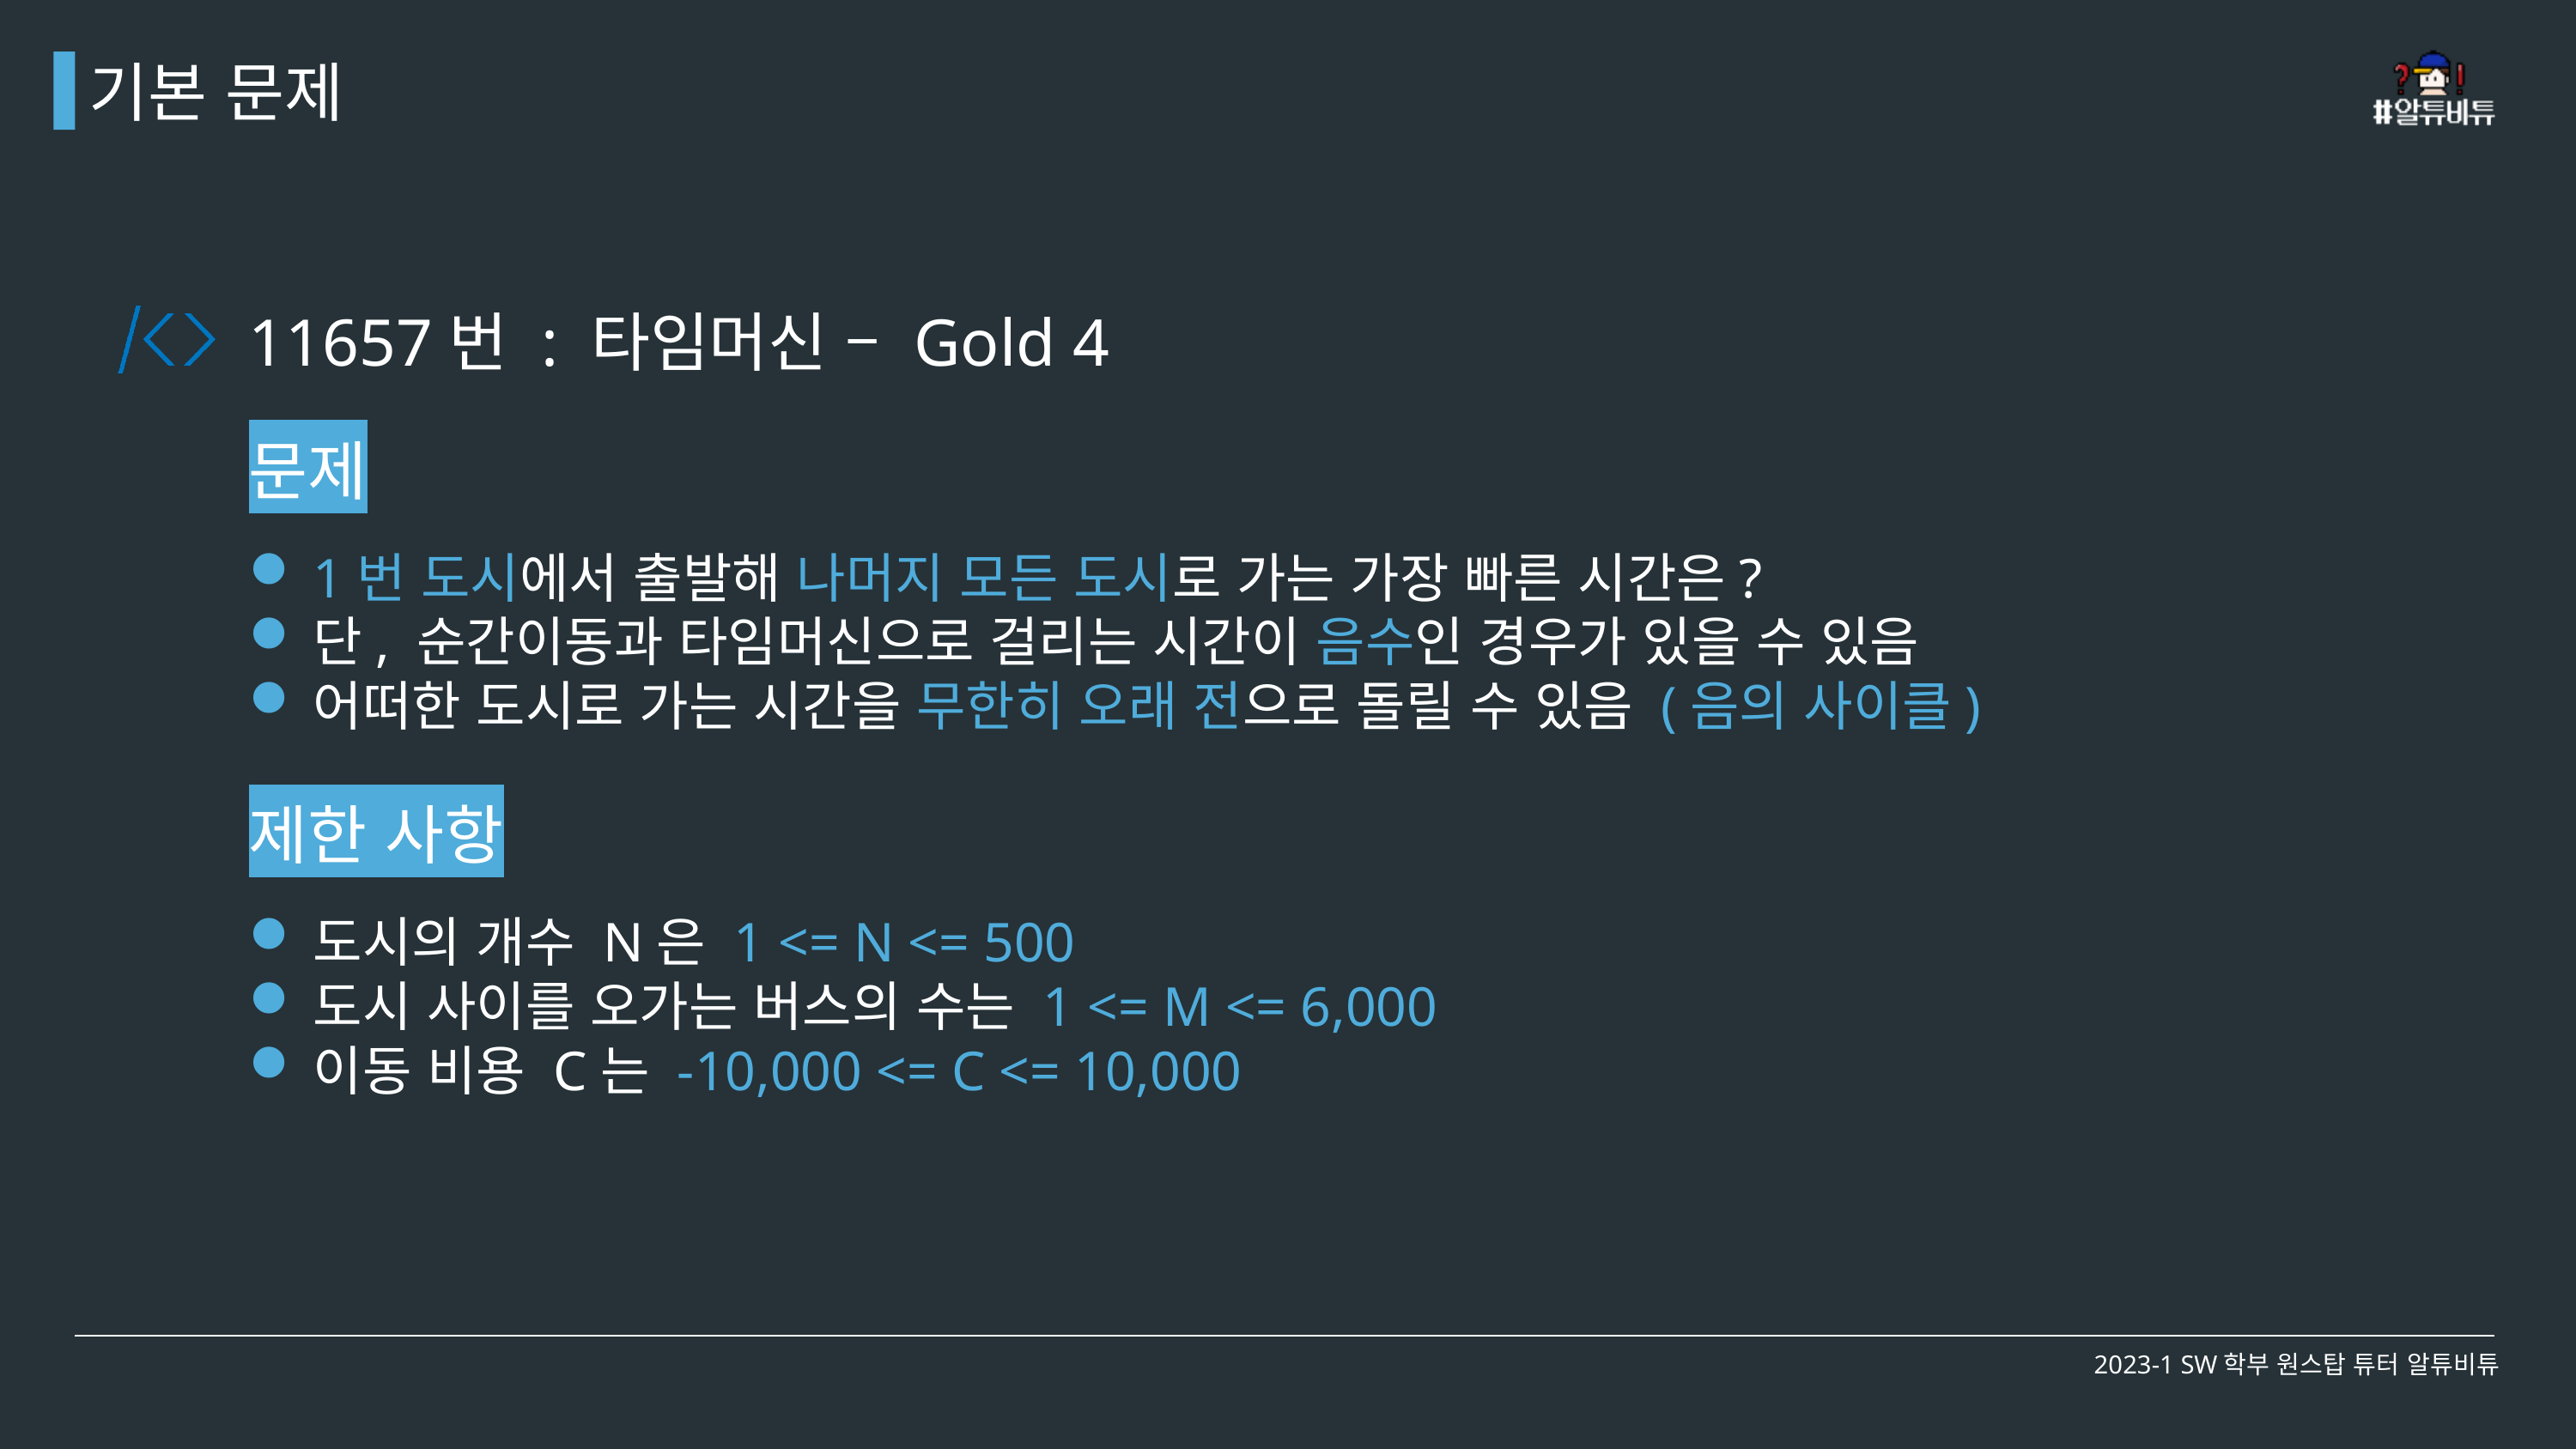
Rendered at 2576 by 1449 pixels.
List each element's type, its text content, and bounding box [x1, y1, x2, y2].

text_box 도시의 개수 N은 1 <= N <= 500 도시 사이를 오가는 버스의 수는 1 <= M <= 6,000 이동 비용 C는 -10,000 <= C <= 10,000 [235, 901, 1717, 1173]
text_box 기본 문제 [76, 45, 1301, 136]
picture [118, 306, 216, 374]
text_box 제한 사항 [235, 788, 698, 878]
picture [2366, 45, 2500, 179]
text_box 문제 [235, 423, 698, 514]
text_box 11657번 : 타임머신 – Gold 4 [235, 294, 1460, 385]
text_box 1번 도시에서 출발해 나머지 모든 도시로 가는 가장 빠른 시간은? 단, 순간이동과 타임머신으로 걸리는 시간이 음수인 경우가 있을 수 있음 어떠한 도시로 가는 시간을 무한히 오래 전으로 돌릴 수 있음 (음의 사이클) [235, 537, 2104, 743]
footer 2023-1 SW학부 원스탑 튜터 알튜비튜 [2039, 1327, 2555, 1401]
